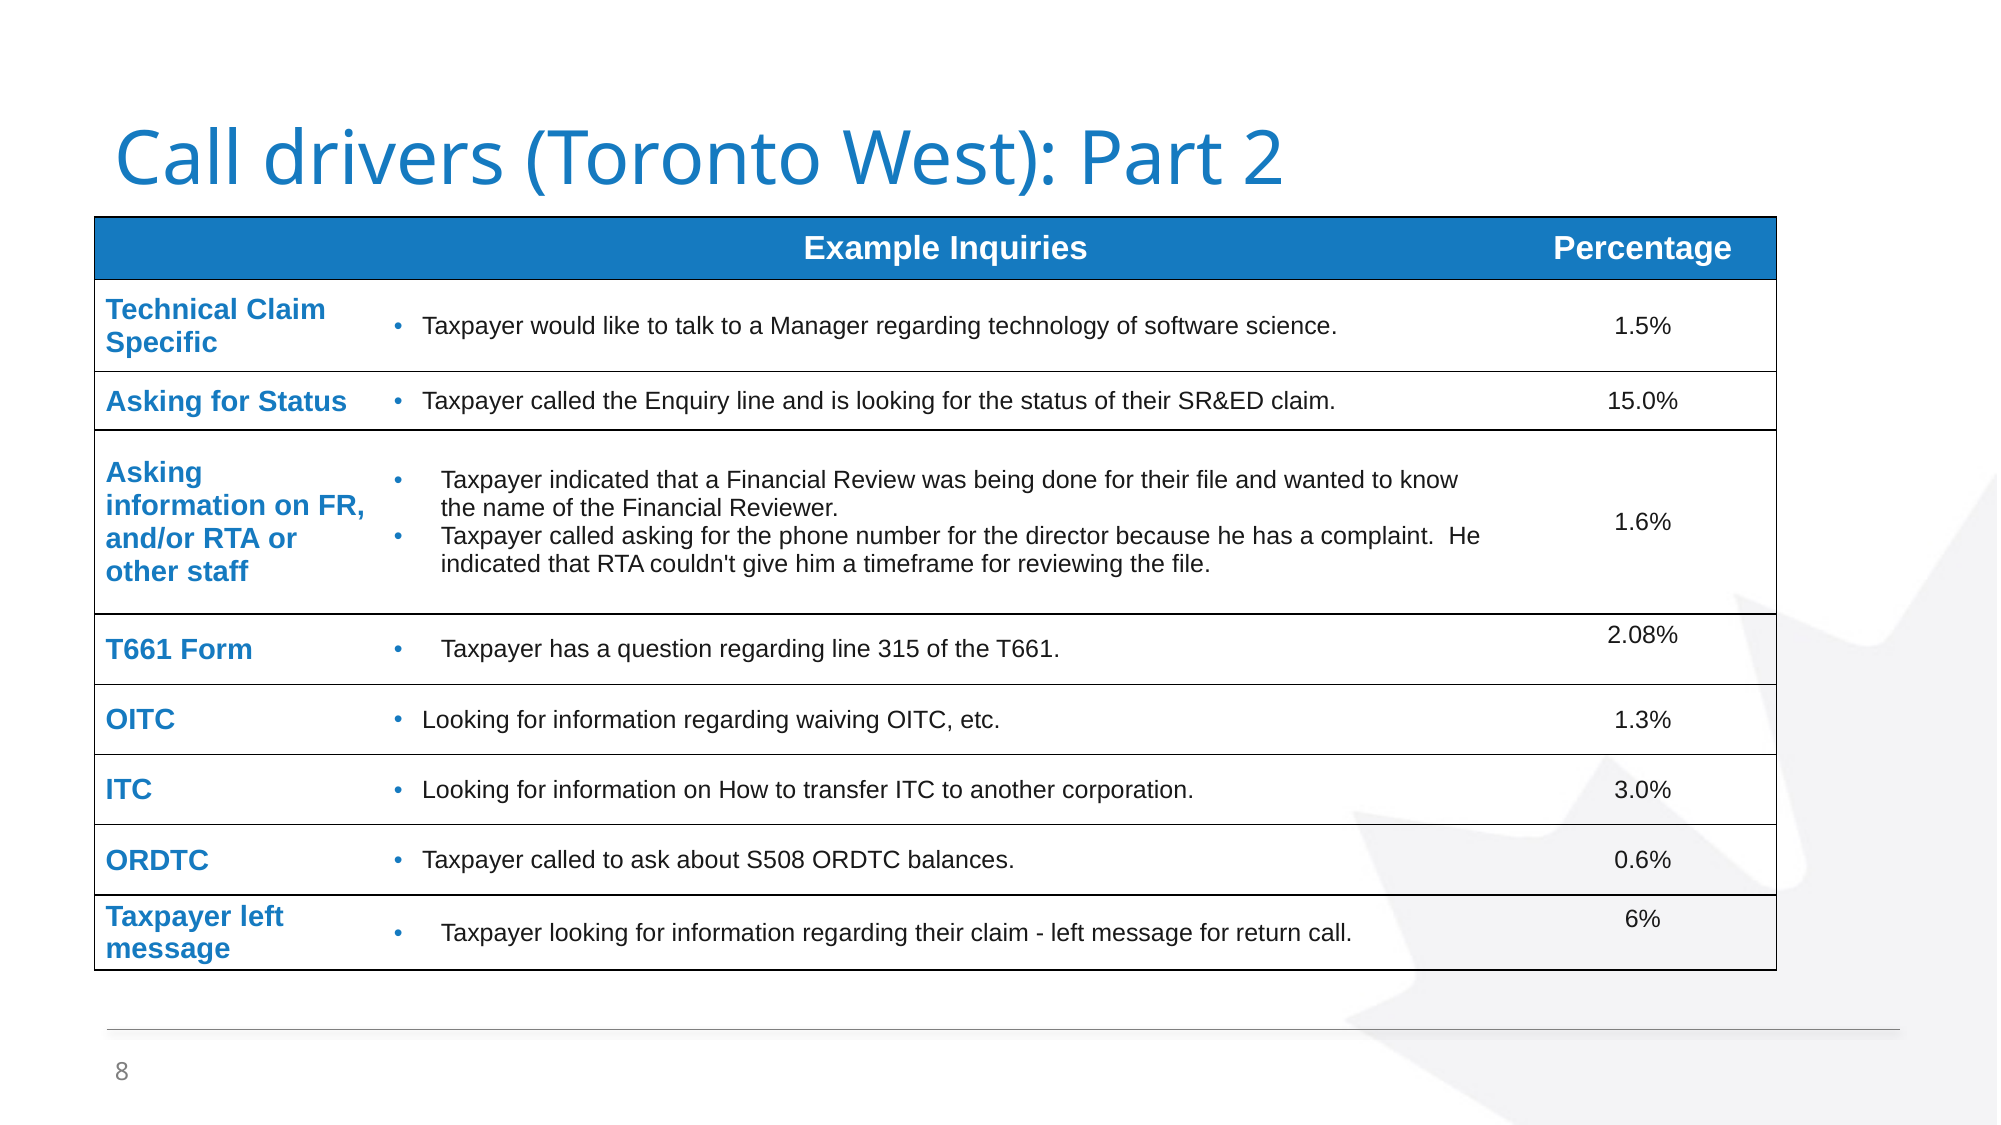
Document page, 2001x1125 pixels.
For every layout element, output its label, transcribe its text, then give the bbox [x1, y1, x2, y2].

picture [1294, 442, 1997, 1125]
table_cell 3.0% [1509, 755, 1776, 824]
table_cell Taxpayer has a question regarding line 315 of the T661. [383, 615, 1509, 684]
table_cell Taxpayer called the Enquiry line and is looking for the status of their SR&ED claim. [383, 372, 1509, 429]
table_cell ORDTC [95, 825, 383, 894]
table_cell Taxpayer indicated that a Financial Review was being done for their file and wanted to know the name of the Financial Reviewer. Taxpayer called asking for the phone number for the director because he has a complaint. He indicated that RTA couldn't give him a timeframe for reviewing the file. [383, 431, 1509, 613]
table_cell 6% [1509, 896, 1776, 969]
table_cell Asking for Status [95, 372, 383, 429]
slide_number 8 [99, 1042, 315, 1103]
table_cell T661 Form [95, 615, 383, 684]
table_cell Taxpayer left message [95, 896, 383, 969]
table_cell 0.6% [1509, 825, 1776, 894]
table_cell Taxpayer called to ask about S508 ORDTC balances. [383, 825, 1509, 894]
table_cell Asking information on FR, and/or RTA or other staff [95, 431, 383, 613]
table_cell 15.0% [1509, 372, 1776, 429]
table_cell OITC [95, 685, 383, 754]
table_cell 1.5% [1509, 280, 1776, 371]
table_cell 1.3% [1509, 685, 1776, 754]
table_cell 1.6% [1509, 431, 1776, 613]
table_cell Taxpayer looking for information regarding their claim - left message for return call. [383, 896, 1509, 969]
table_cell Looking for information on How to transfer ITC to another corporation. [383, 755, 1509, 824]
table_cell Technical Claim Specific [95, 280, 383, 371]
table_cell 2.08% [1509, 615, 1776, 684]
table_cell ITC [95, 755, 383, 824]
table_header [95, 218, 383, 279]
table_header Percentage [1509, 218, 1776, 279]
title Call drivers (Toronto West): Part 2 [99, 45, 1900, 207]
table_cell Taxpayer would like to talk to a Manager regarding technology of software science. [383, 280, 1509, 371]
table_header Example Inquiries [383, 218, 1509, 279]
table_cell Looking for information regarding waiving OITC, etc. [383, 685, 1509, 754]
